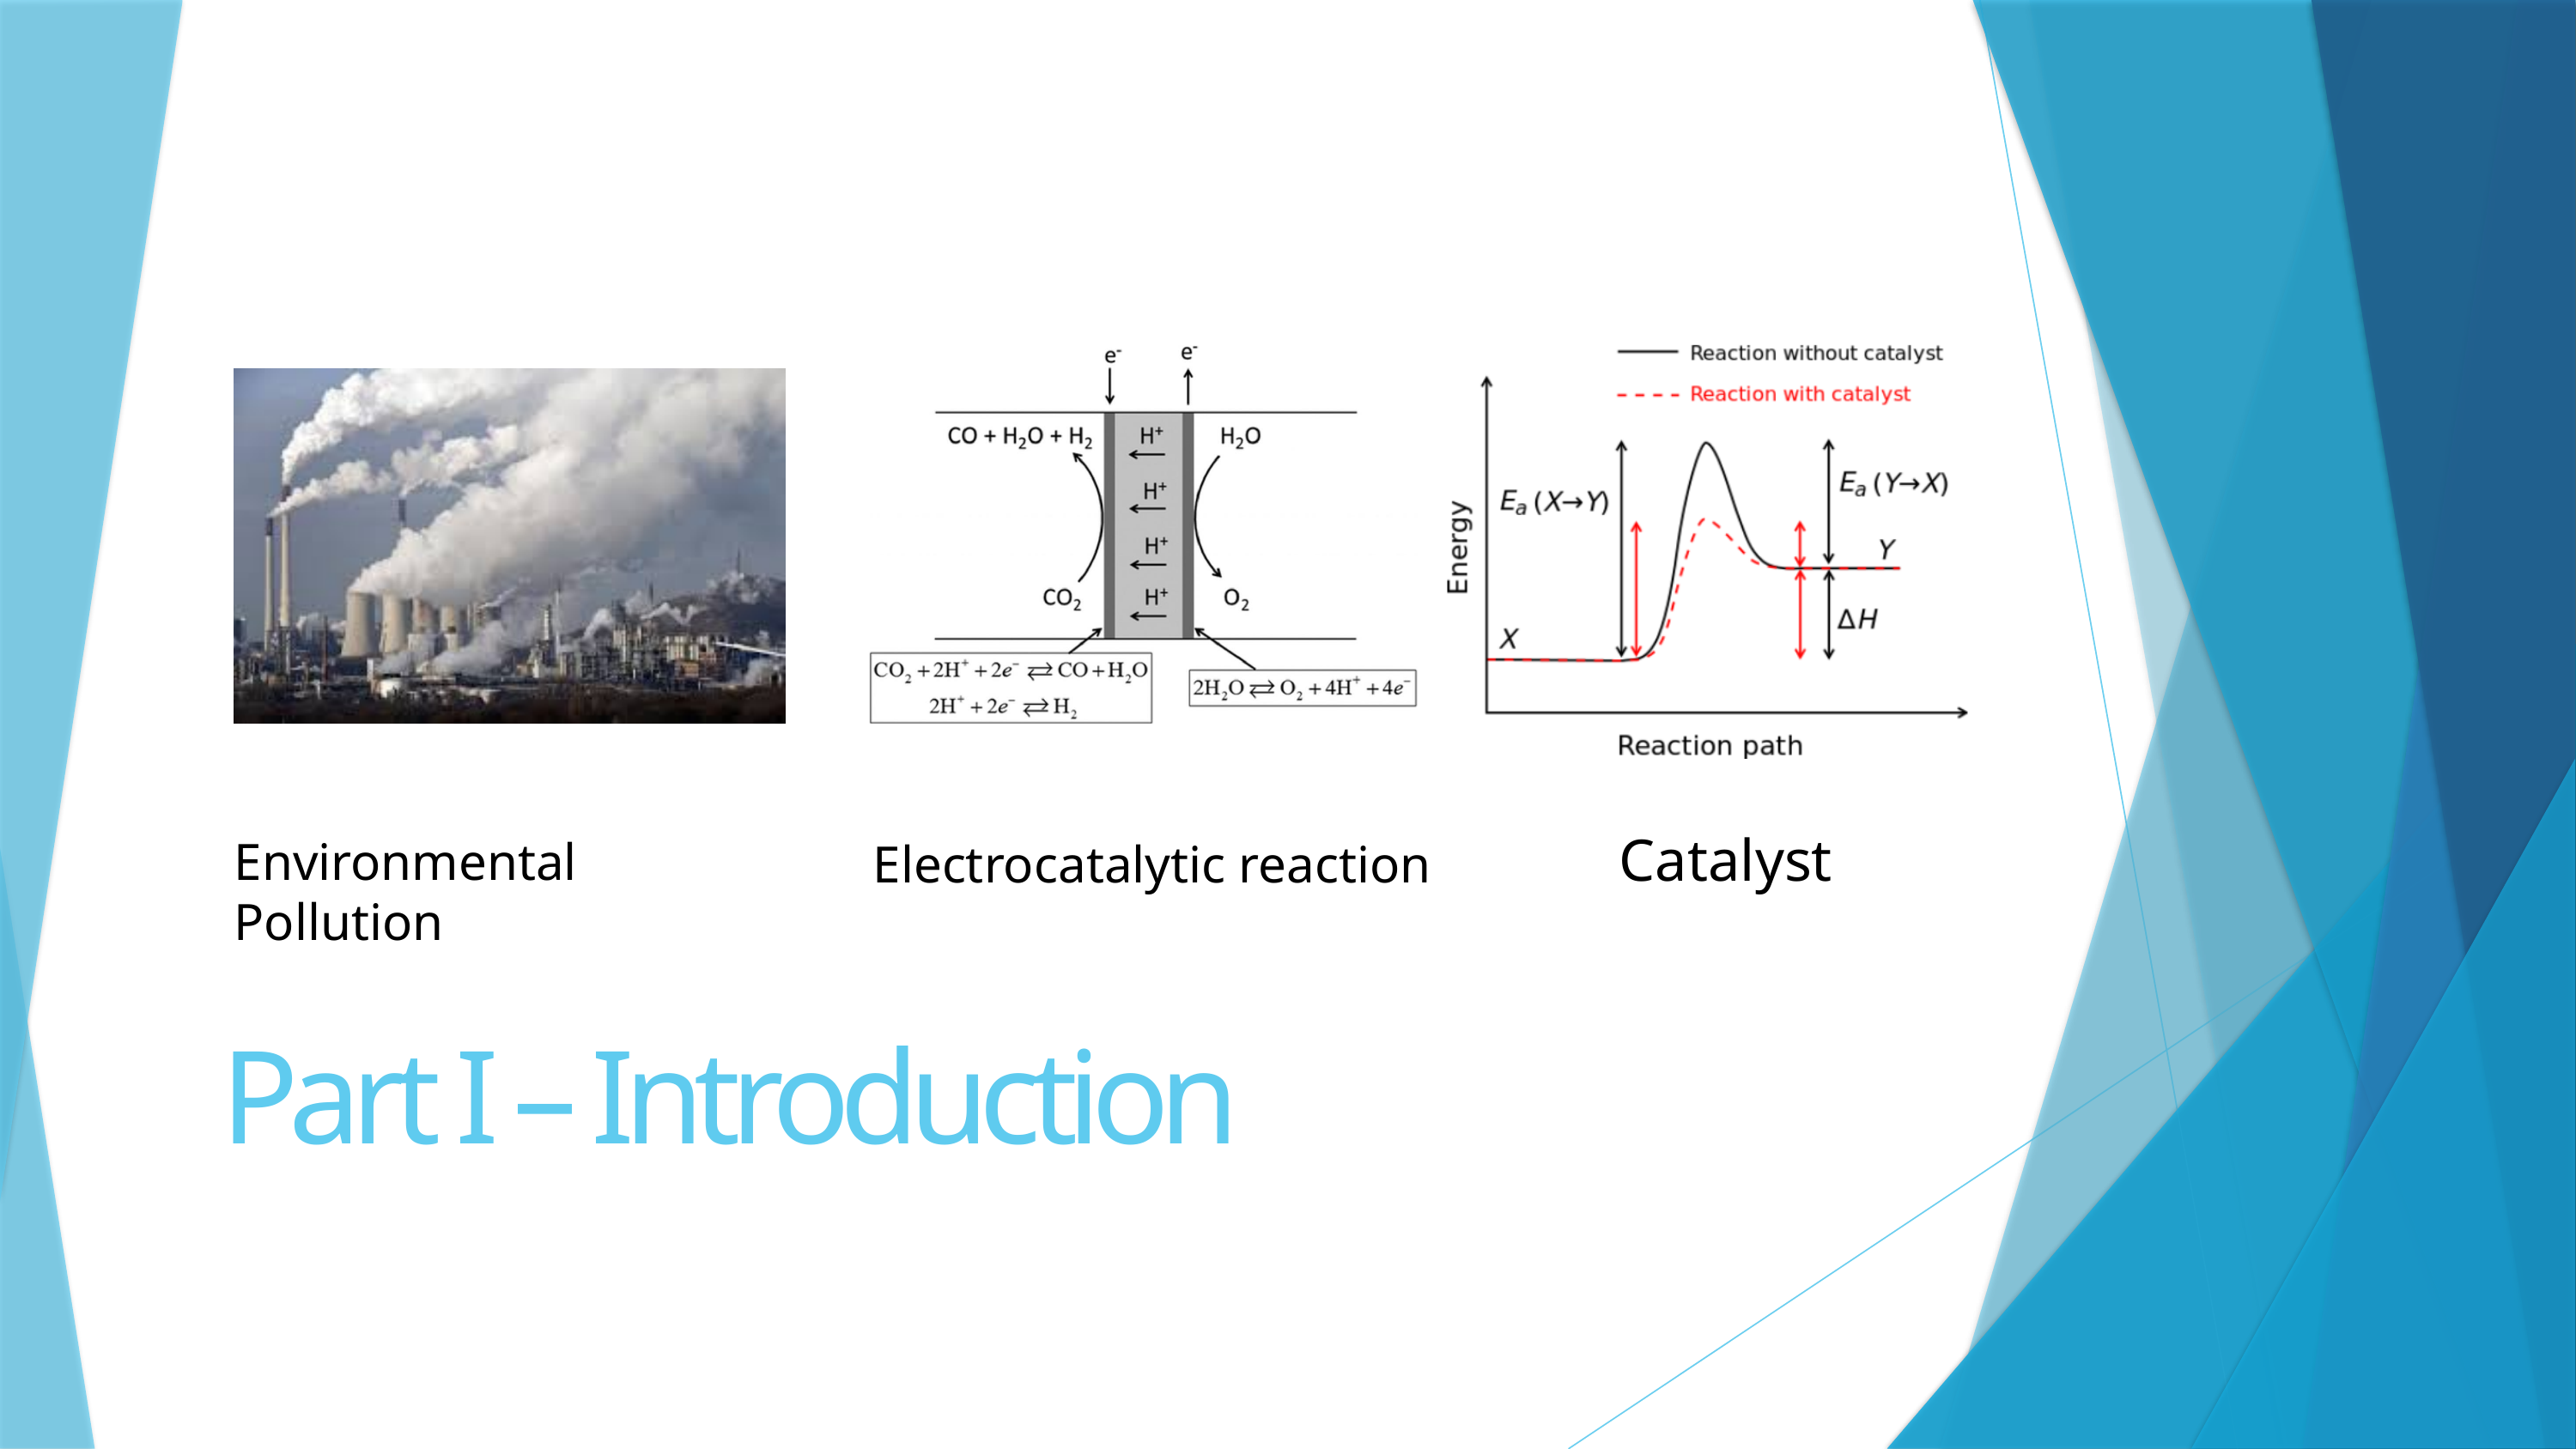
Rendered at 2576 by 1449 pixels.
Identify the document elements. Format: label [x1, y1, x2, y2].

picture [234, 367, 787, 724]
picture [867, 336, 1419, 724]
picture [1444, 327, 1972, 759]
text_box [0, 0, 2576, 1449]
